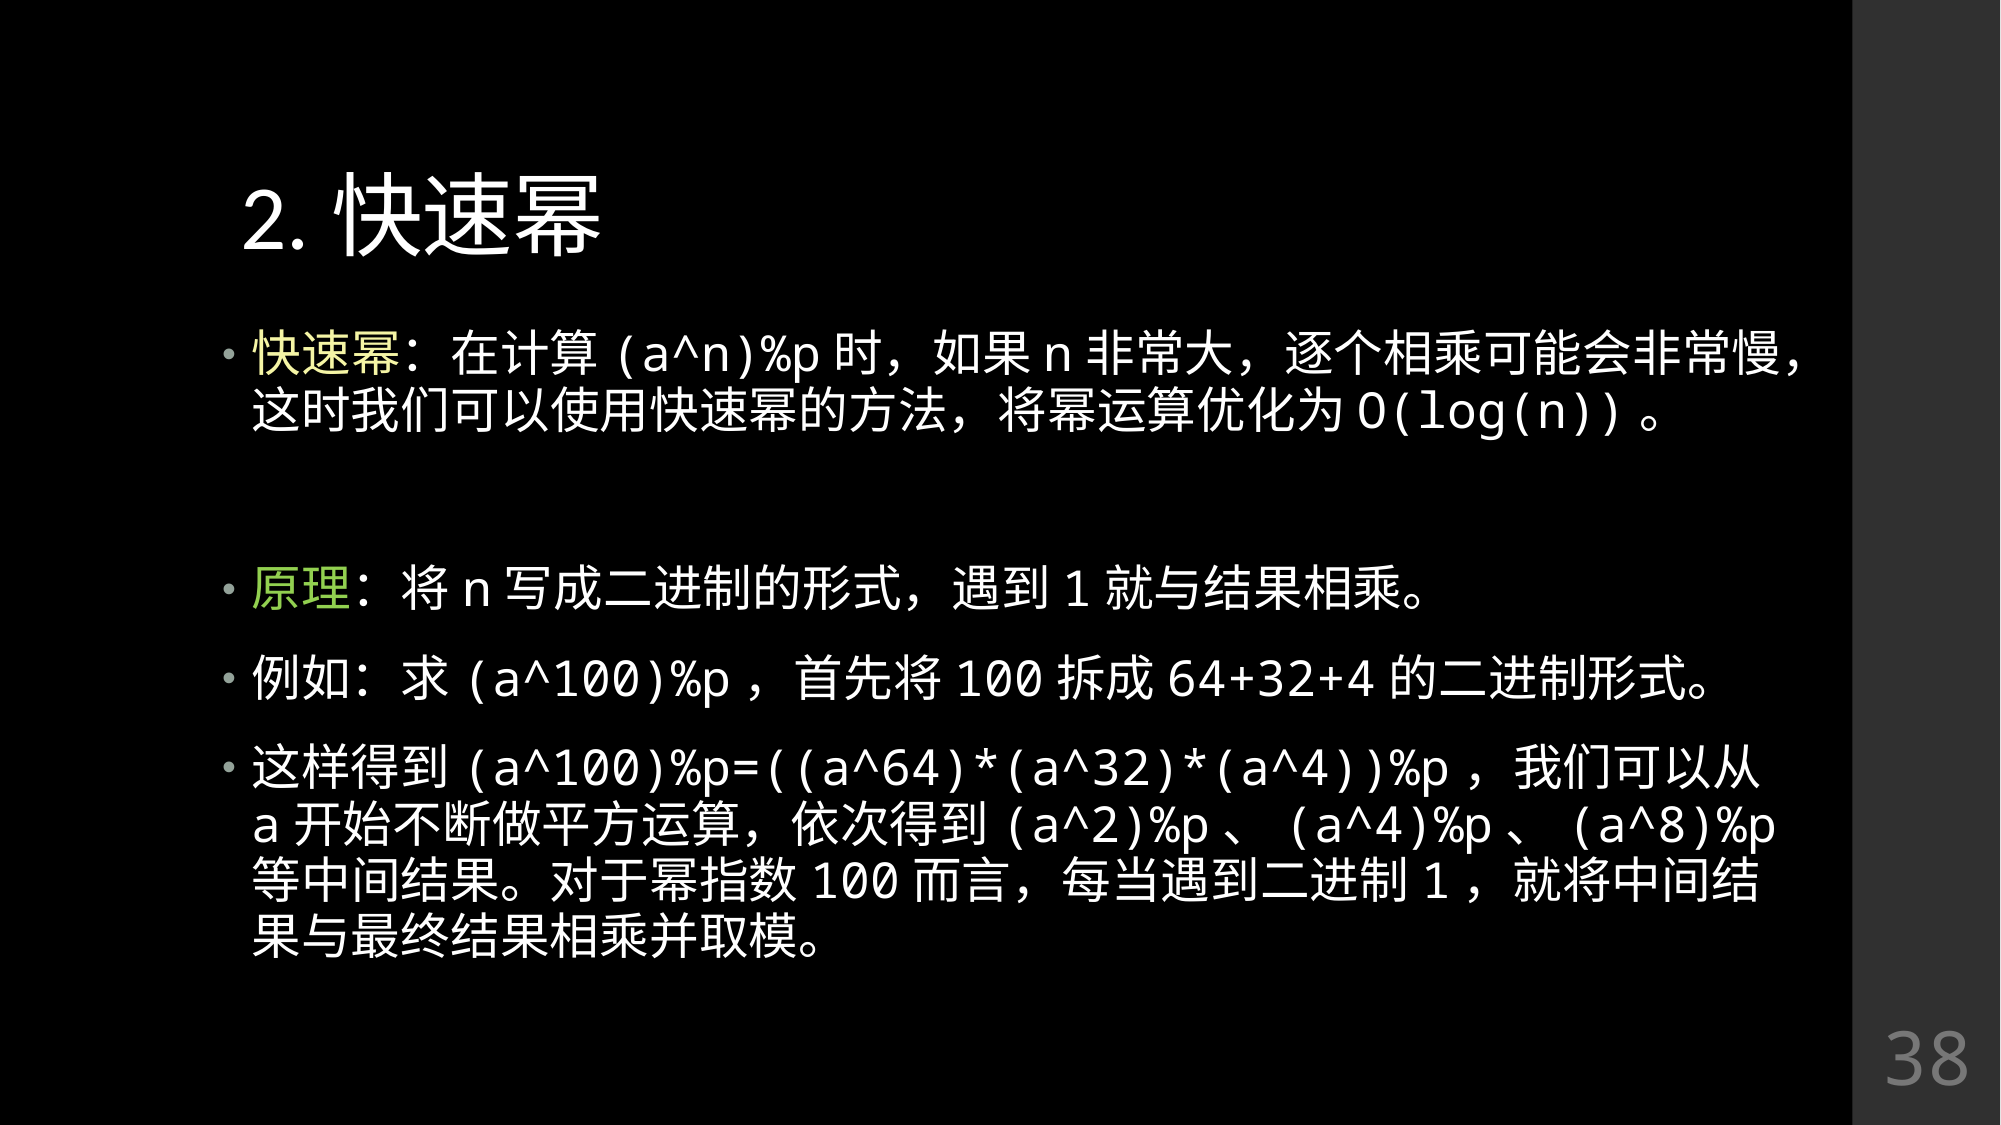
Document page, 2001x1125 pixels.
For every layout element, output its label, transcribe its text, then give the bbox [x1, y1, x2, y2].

slide_number 38 [1852, 1012, 2000, 1110]
title 2.快速幂 [225, 60, 1779, 278]
list 快速幂：在计算(a^n)%p时，如果n非常大，逐个相乘可能会非常慢，这时我们可以使用快速幂的方法，将幂运算优化为O(log(n))。 原理：将n写成二进制的形式，遇到1就与结果相乘。 例如：求(a^100)%p，首先将100拆成64+32+4的二进制形式。 这样得到(a^100)%p=((a^64)*(a^32)*(a^4))%p，我们可以从a开始不断做平方运算，依次得到(a^2)%p、(a^4)%p、(a^8)%p等中间结果。对于幂指数100而言，每当遇到二进制1，就将中间结果与最终结果相乘并取模。 [206, 319, 1797, 1034]
